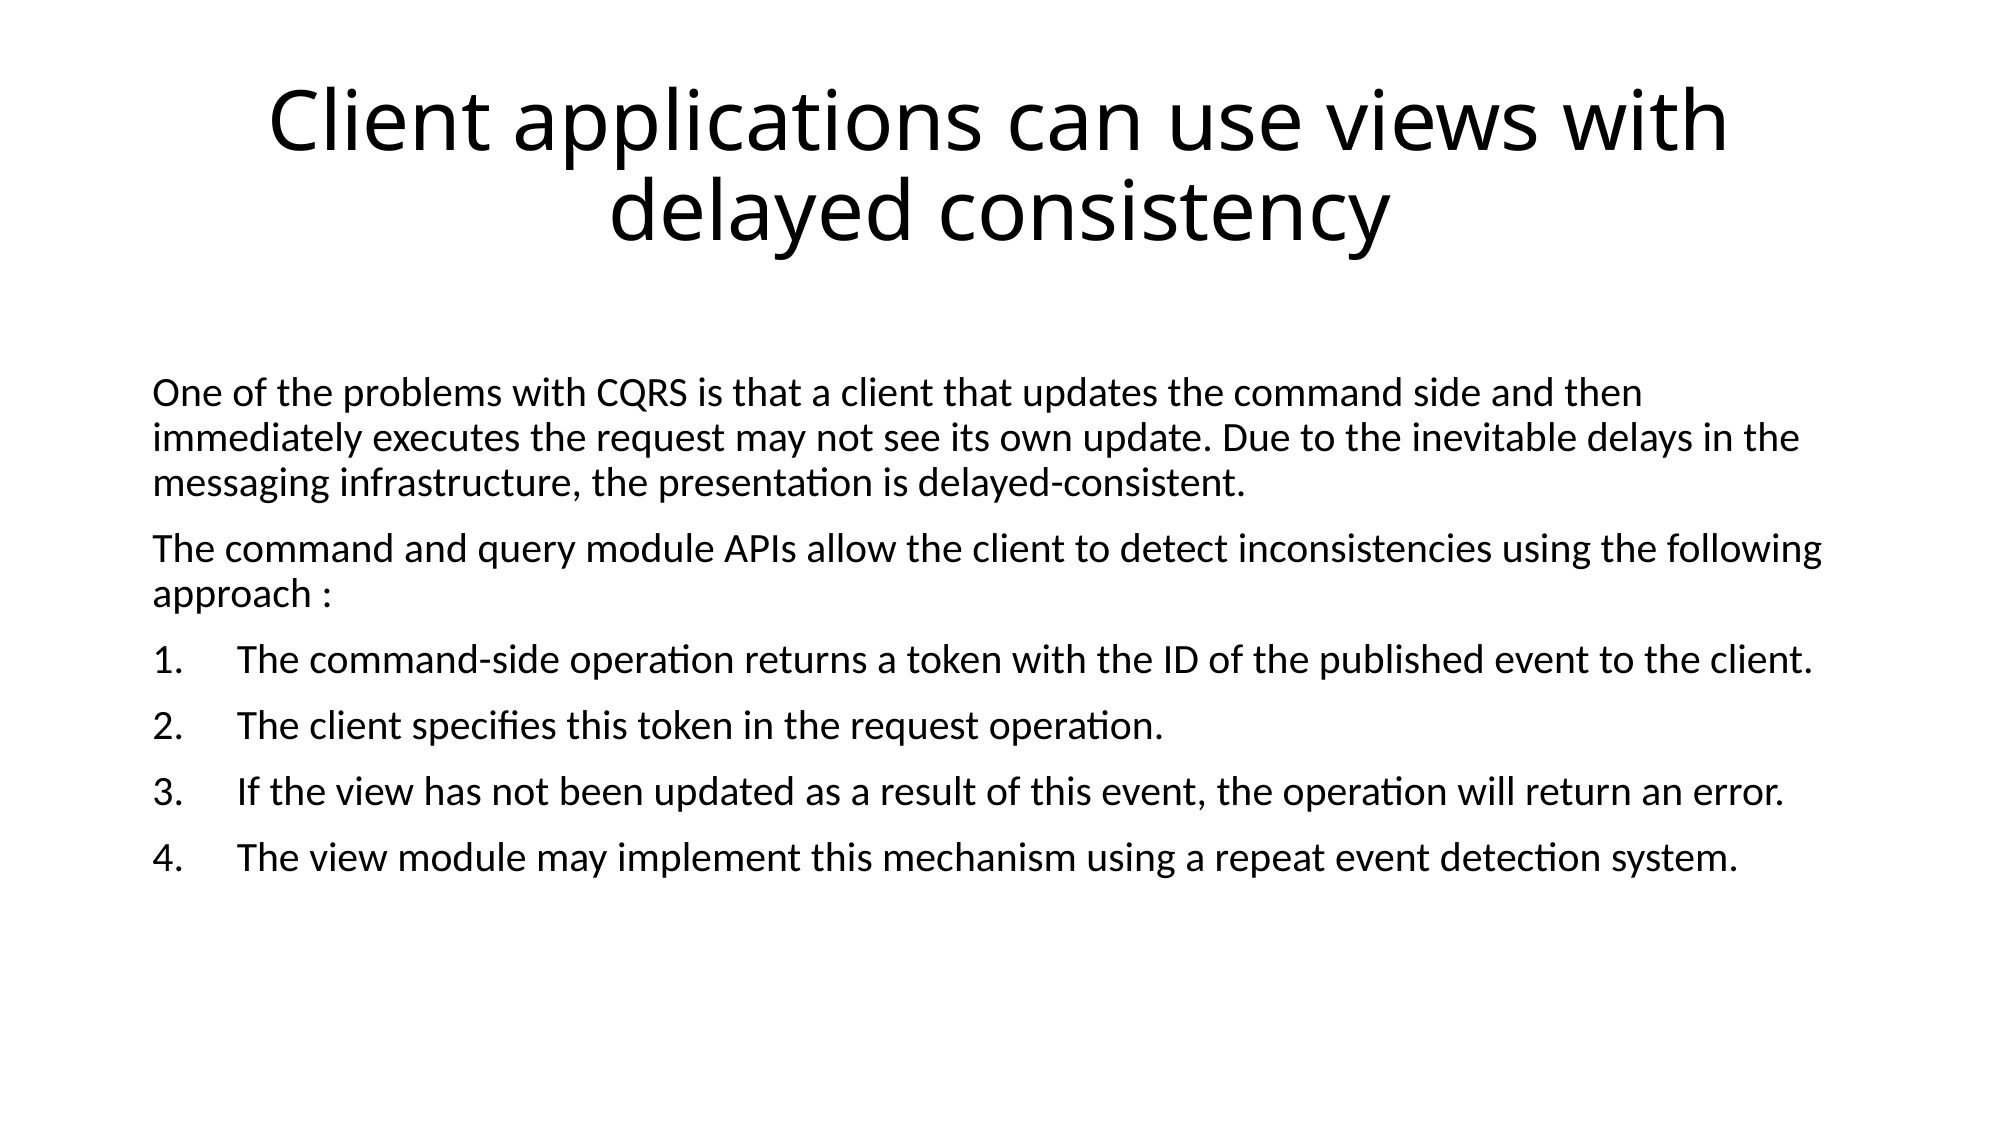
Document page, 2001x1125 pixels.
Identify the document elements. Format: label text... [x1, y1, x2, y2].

list One of the problems with CQRS is that a client that updates the command side and then immediately executes the request may not see its own update. Due to the inevitable delays in the messaging infrastructure, the presentation is delayed-consistent. The command and query module APIs allow the client to detect inconsistencies using the following approach : The command-side operation returns a token with the ID of the published event to the client. The client specifies this token in the request operation. If the view has not been updated as a result of this event, the operation will return an error. The view module may implement this mechanism using a repeat event detection system. [137, 363, 1863, 925]
title Client applications can use views with delayed consistency [137, 59, 1863, 278]
